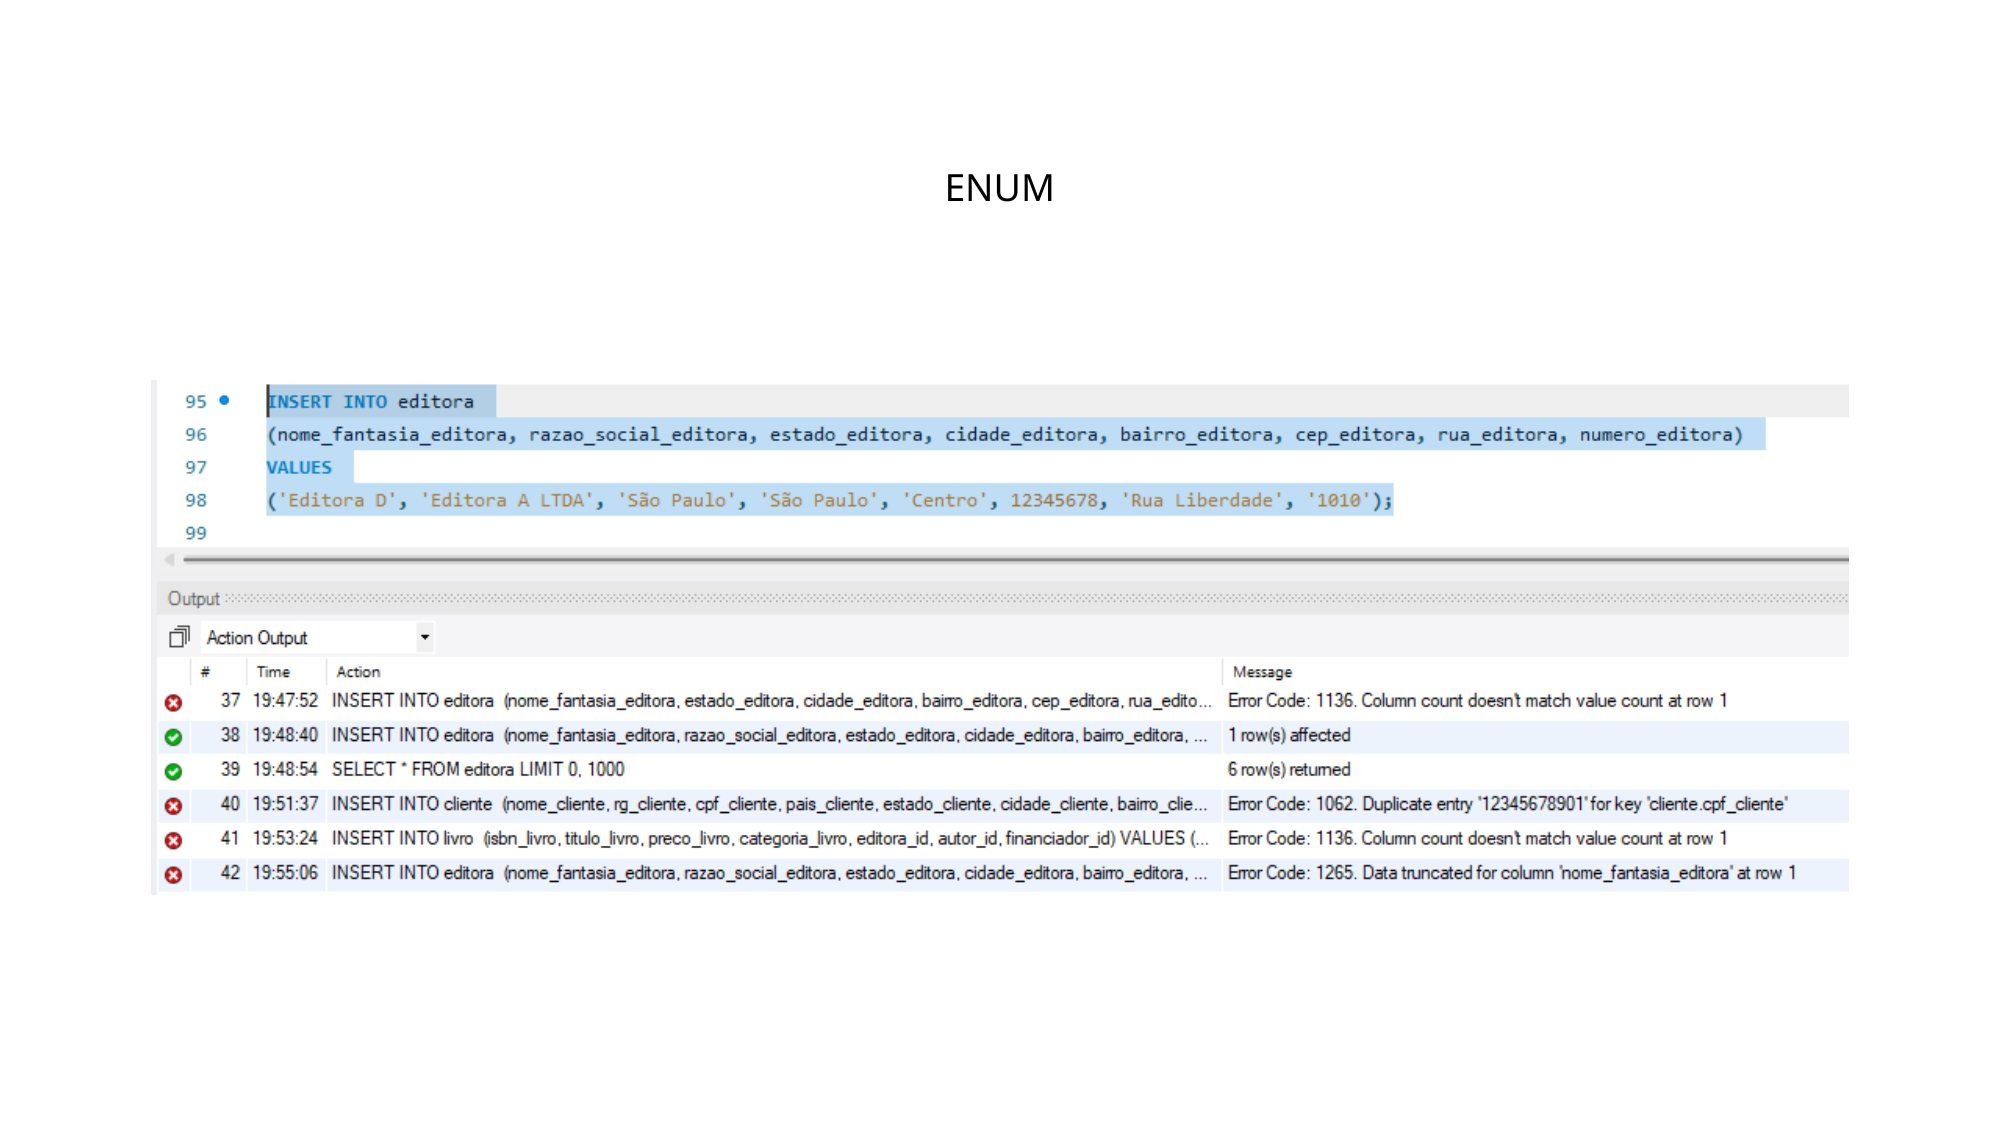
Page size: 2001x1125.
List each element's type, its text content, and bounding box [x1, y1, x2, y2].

picture [150, 379, 1849, 895]
text_box ENUM [929, 157, 1071, 217]
